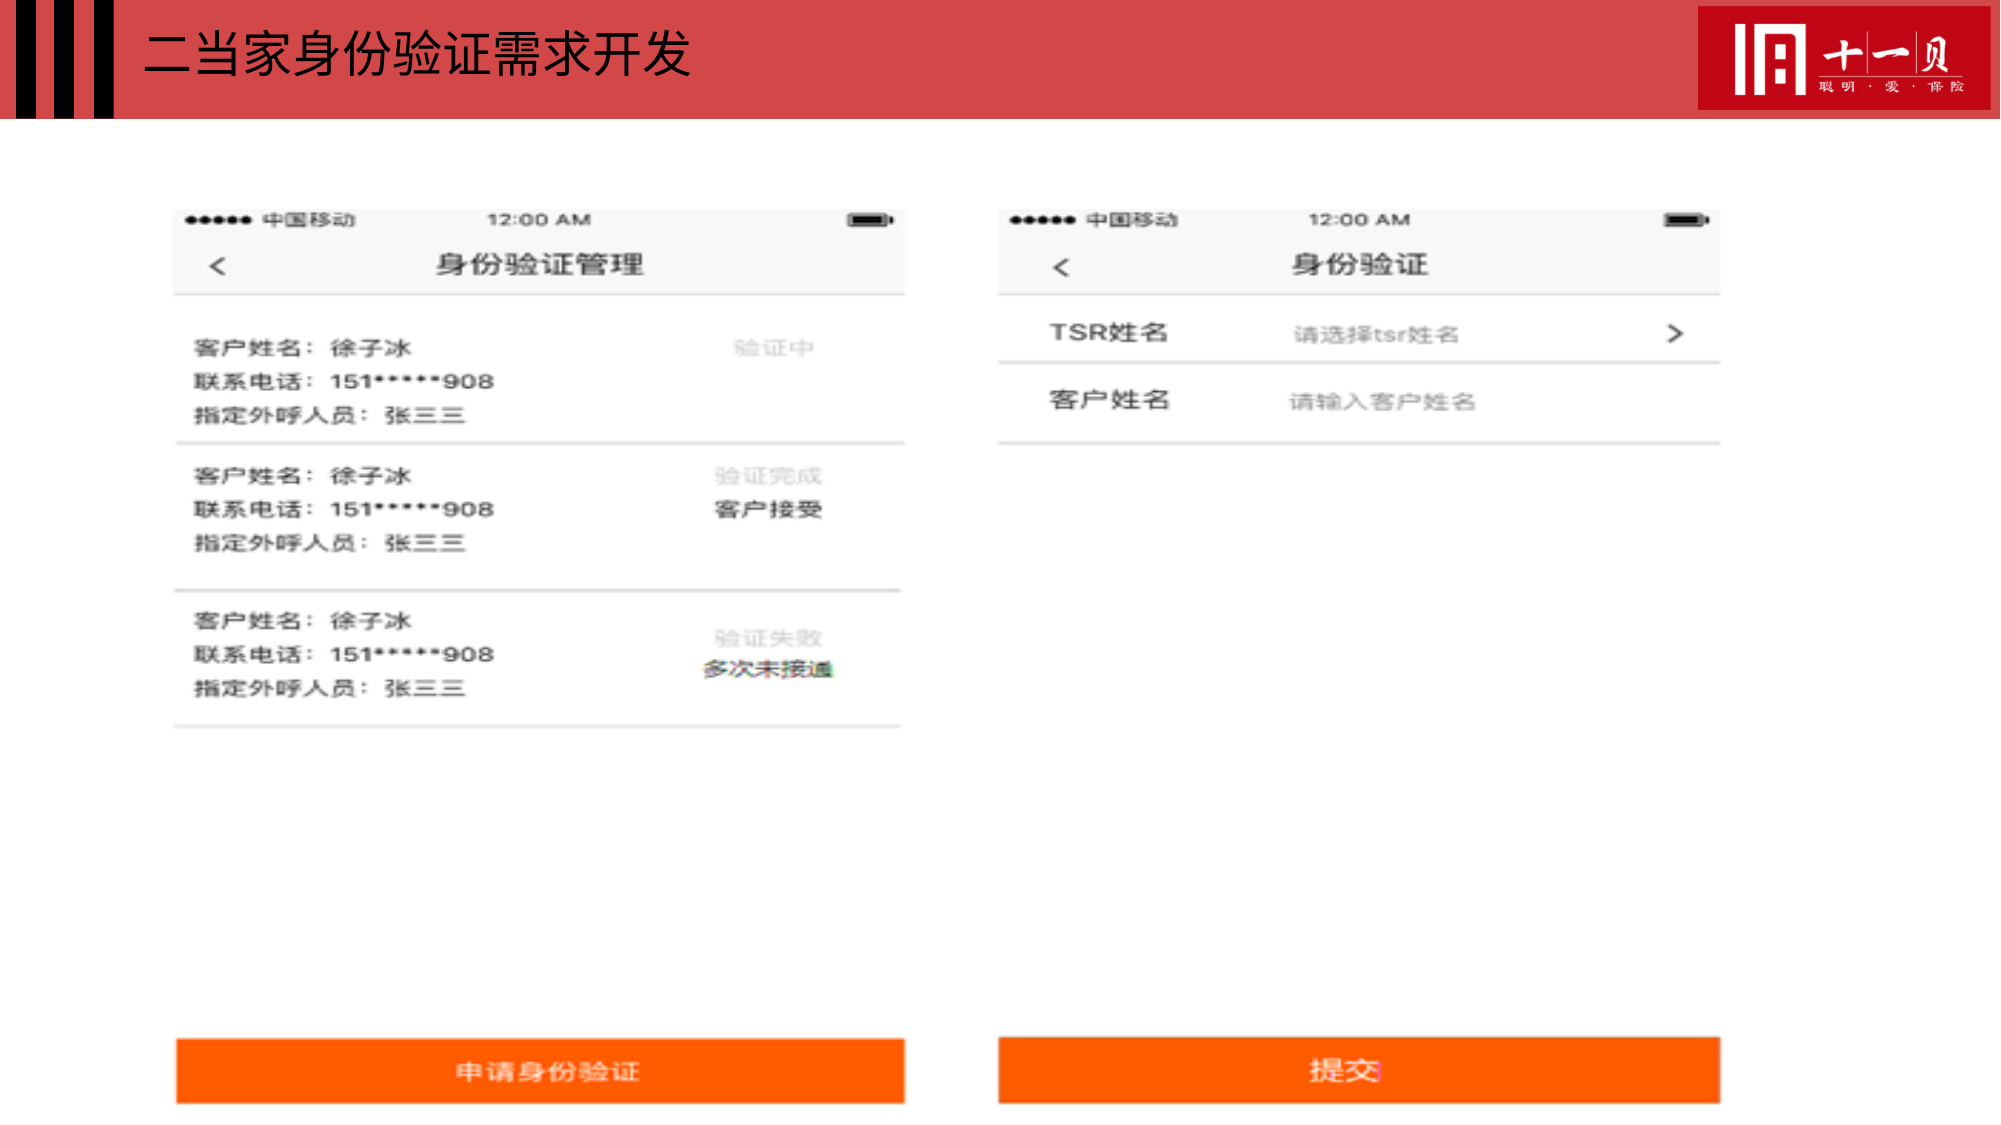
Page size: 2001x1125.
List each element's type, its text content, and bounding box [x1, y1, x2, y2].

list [168, 209, 1727, 1125]
picture [1698, 6, 1991, 110]
title 二当家身份验证需求开发 [127, 1, 1668, 111]
